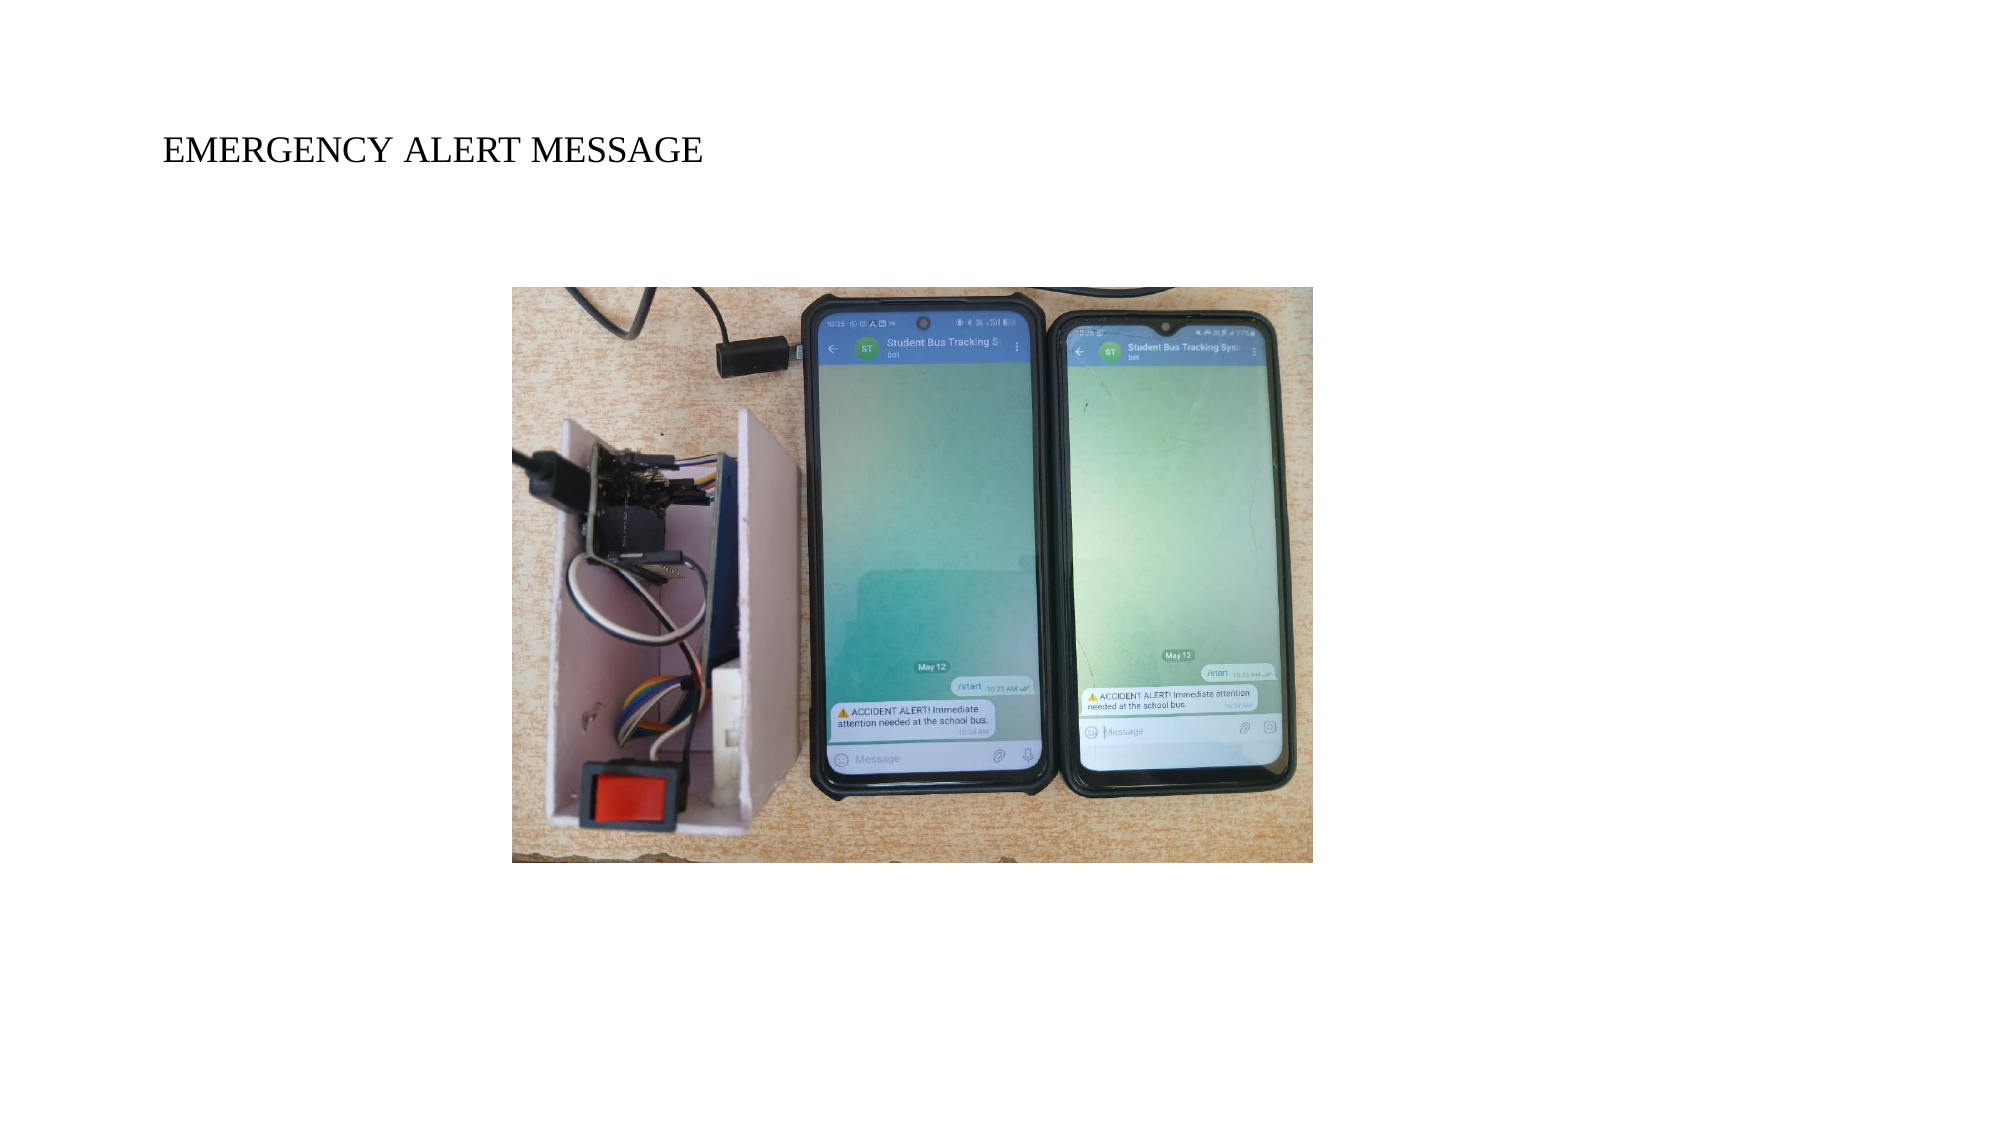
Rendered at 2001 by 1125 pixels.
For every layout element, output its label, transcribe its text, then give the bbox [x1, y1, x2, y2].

title EMERGENCY ALERT MESSAGE [162, 125, 1722, 250]
picture [512, 287, 1313, 863]
